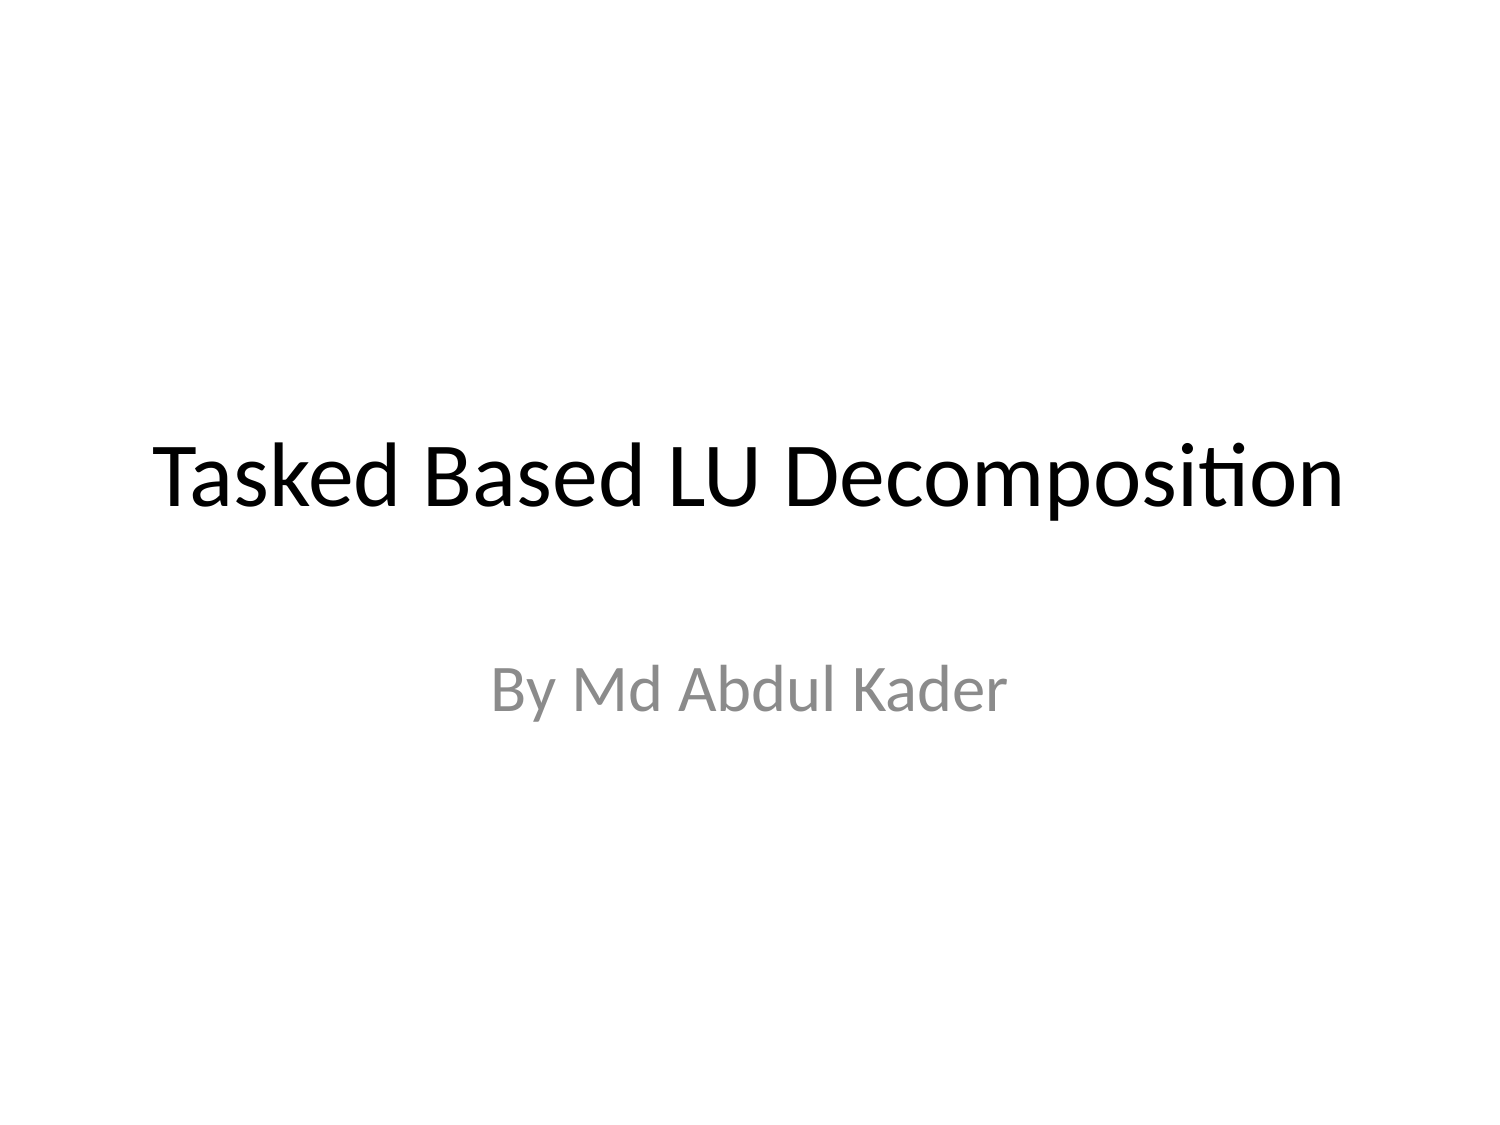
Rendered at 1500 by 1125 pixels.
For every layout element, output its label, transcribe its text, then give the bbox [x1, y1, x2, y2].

title Tasked Based LU Decomposition [112, 349, 1388, 591]
subtitle By Md Abdul Kader [225, 637, 1275, 925]
